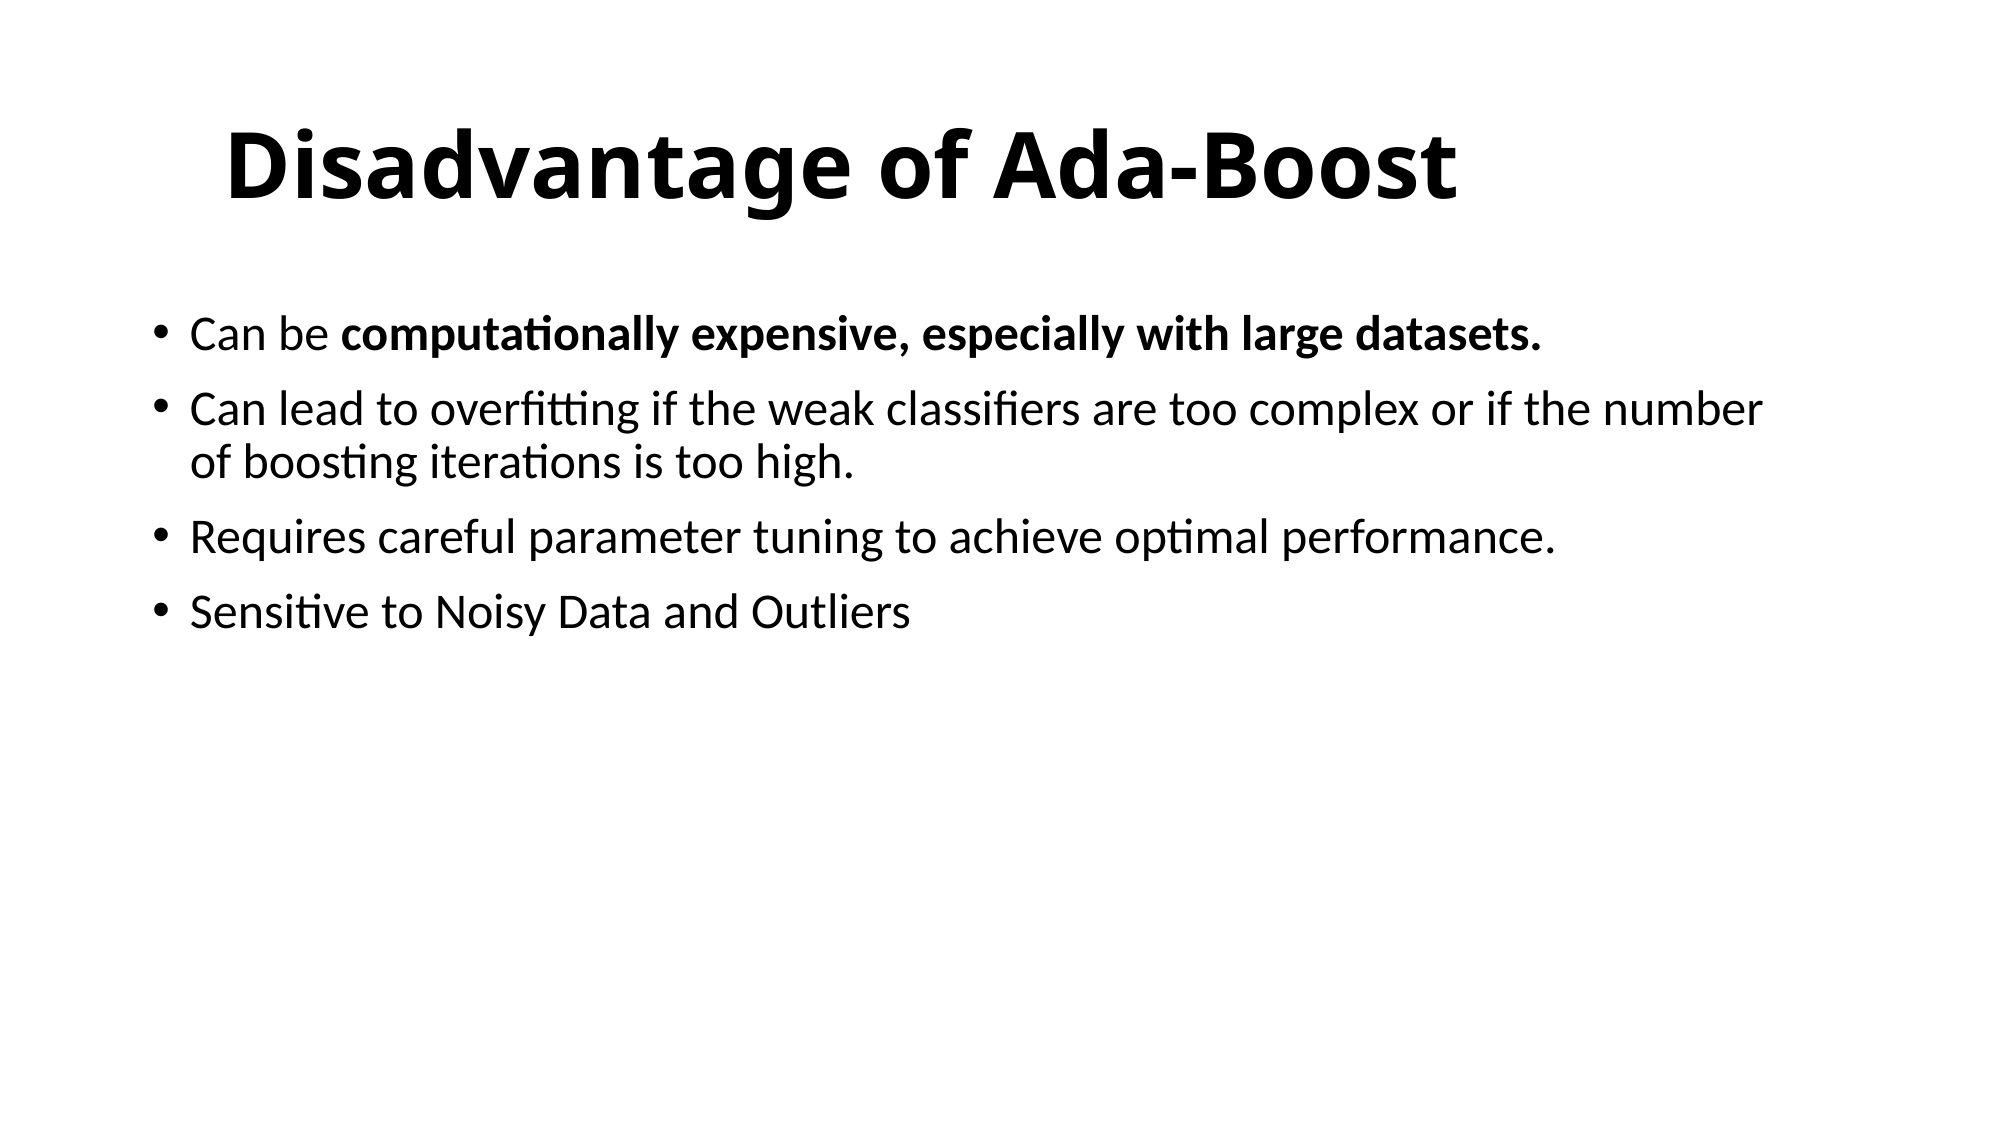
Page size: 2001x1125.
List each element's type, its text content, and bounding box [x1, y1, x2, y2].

title Disadvantage of Ada-Boost [137, 59, 1863, 278]
list Can be computationally expensive, especially with large datasets. Can lead to overfitting if the weak classifiers are too complex or if the number of boosting iterations is too high. Requires careful parameter tuning to achieve optimal performance. Sensitive to Noisy Data and Outliers [137, 299, 1863, 1014]
